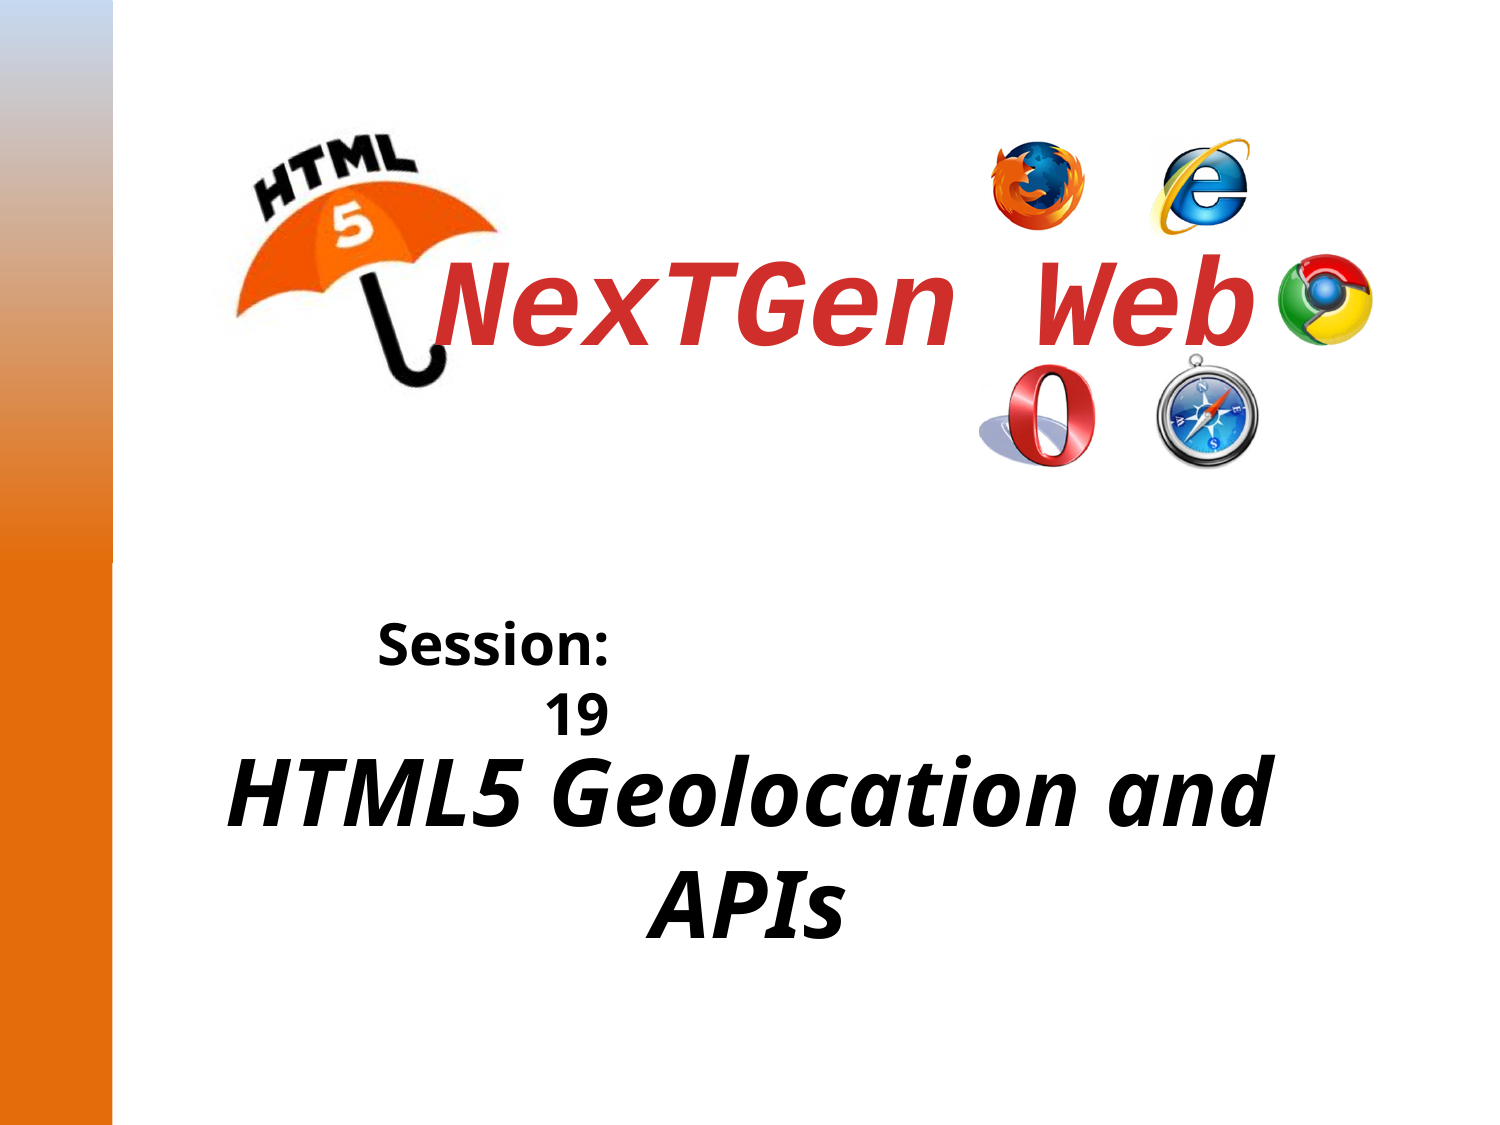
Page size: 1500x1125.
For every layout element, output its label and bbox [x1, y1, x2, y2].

picture [1154, 350, 1263, 475]
picture [127, 62, 603, 474]
picture [1149, 137, 1250, 238]
picture [985, 137, 1088, 235]
picture [975, 362, 1100, 469]
picture [1275, 249, 1375, 350]
